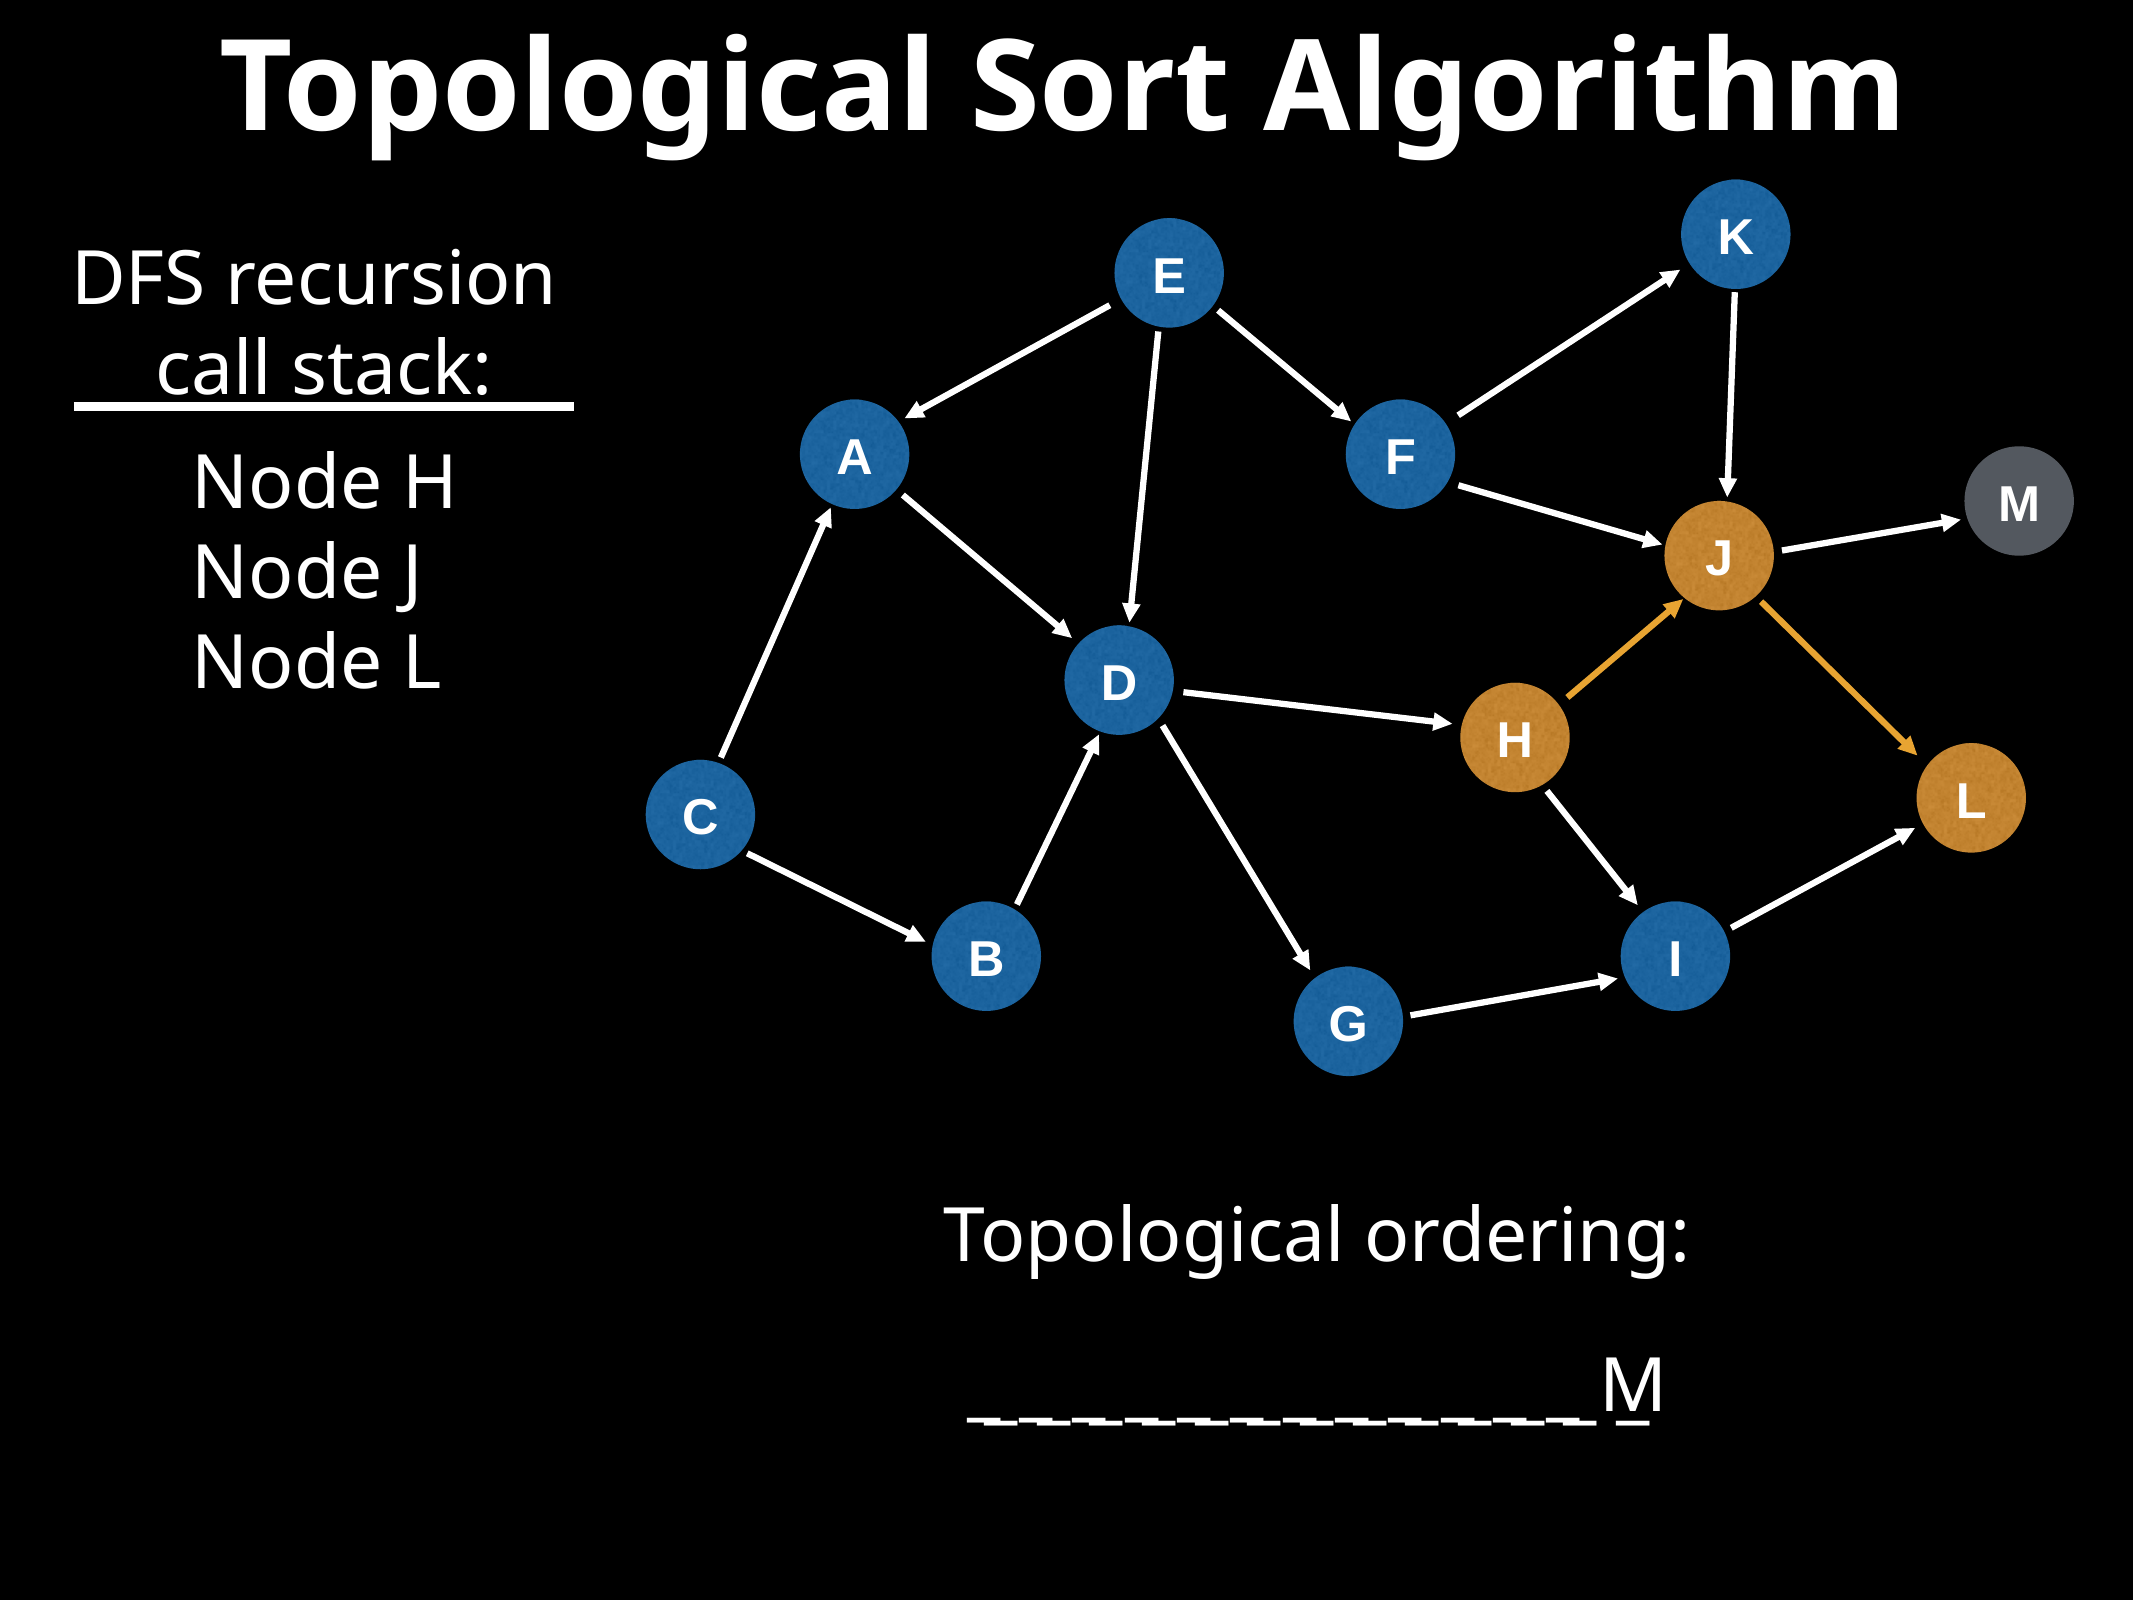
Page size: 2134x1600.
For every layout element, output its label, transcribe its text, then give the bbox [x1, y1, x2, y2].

title Topological Sort Algorithm [9, 0, 2119, 162]
text_box J [1664, 500, 1774, 611]
text_box K [1681, 179, 1791, 290]
text_box [1721, 292, 1735, 498]
text_box H [1460, 682, 1570, 793]
text_box D [1064, 625, 1174, 735]
text_box [1458, 269, 1681, 416]
text_box [1546, 790, 1638, 905]
text_box [1567, 599, 1683, 698]
text_box [720, 507, 832, 758]
text_box L [1916, 743, 2027, 853]
text_box [1410, 974, 1618, 1016]
text_box [747, 853, 926, 942]
text_box [1162, 725, 1311, 970]
text_box [1218, 310, 1351, 422]
text_box [1016, 734, 1100, 905]
text_box [1731, 828, 1915, 928]
text_box F [1345, 399, 1456, 509]
text_box C [645, 759, 756, 870]
text_box [904, 305, 1110, 419]
text_box M [1964, 446, 2074, 556]
text_box [1761, 601, 1918, 756]
text_box Topological ordering: [935, 1178, 1700, 1286]
text_box _ _ _ _ _ _ _ _ _ _ _ _ M [958, 1328, 1677, 1435]
text_box [1183, 692, 1453, 729]
text_box B [931, 901, 1042, 1011]
text_box G [1293, 966, 1404, 1077]
text_box Node H Node J Node L [183, 425, 467, 713]
text_box [1781, 515, 1961, 551]
text_box [902, 494, 1072, 638]
text_box A [799, 399, 910, 509]
text_box I [1620, 901, 1731, 1011]
text_box [1124, 331, 1159, 623]
text_box E [1114, 218, 1224, 328]
text_box [1458, 485, 1663, 547]
text_box DFS recursion call stack: [62, 221, 586, 418]
